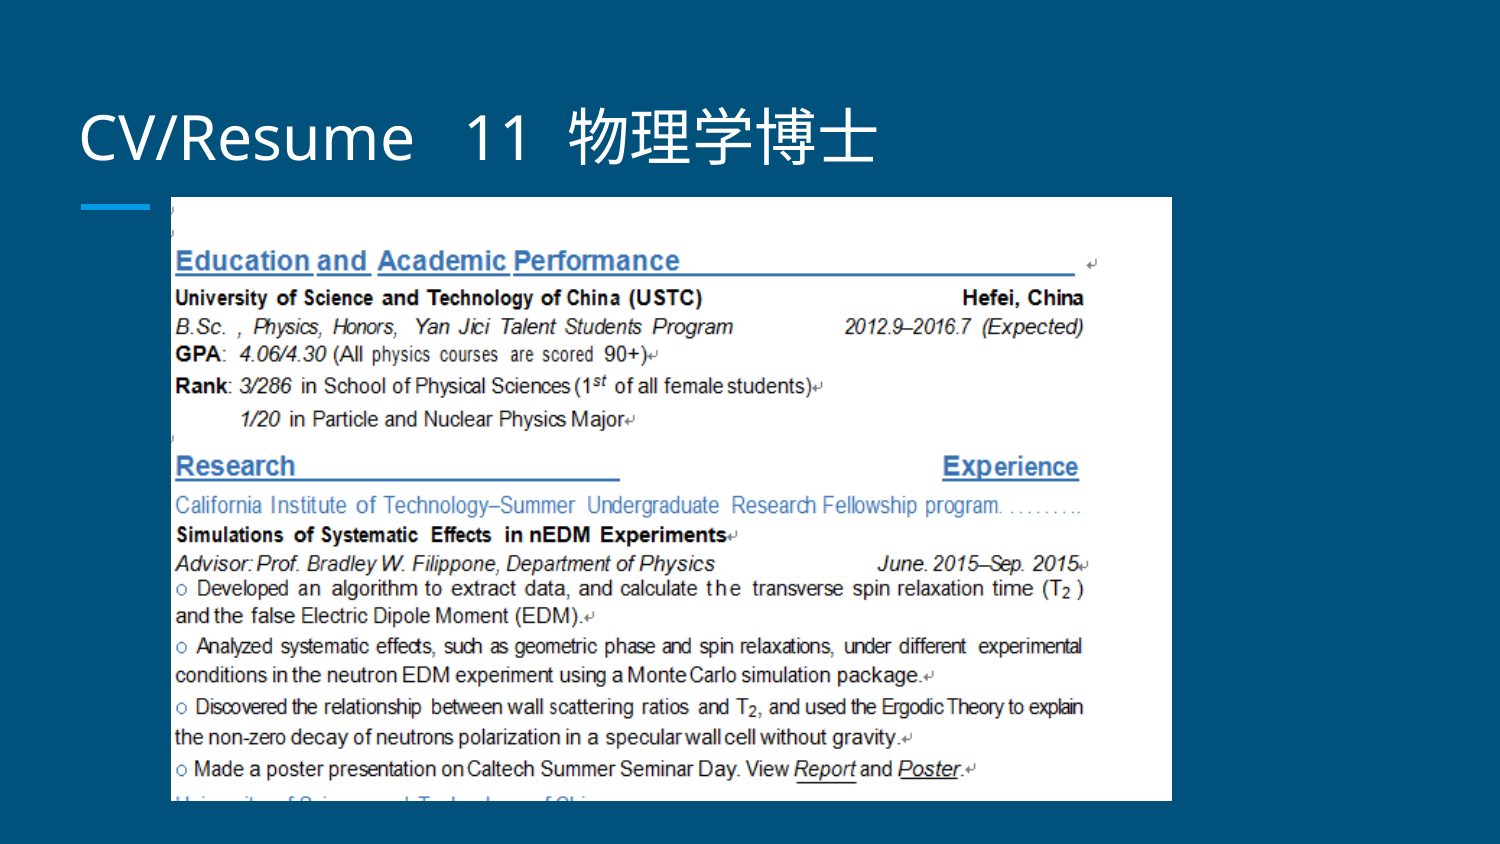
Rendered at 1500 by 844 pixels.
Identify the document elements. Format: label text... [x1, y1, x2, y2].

picture [172, 198, 1171, 800]
title CV/Resume 11 物理学博士 [63, 75, 1437, 188]
